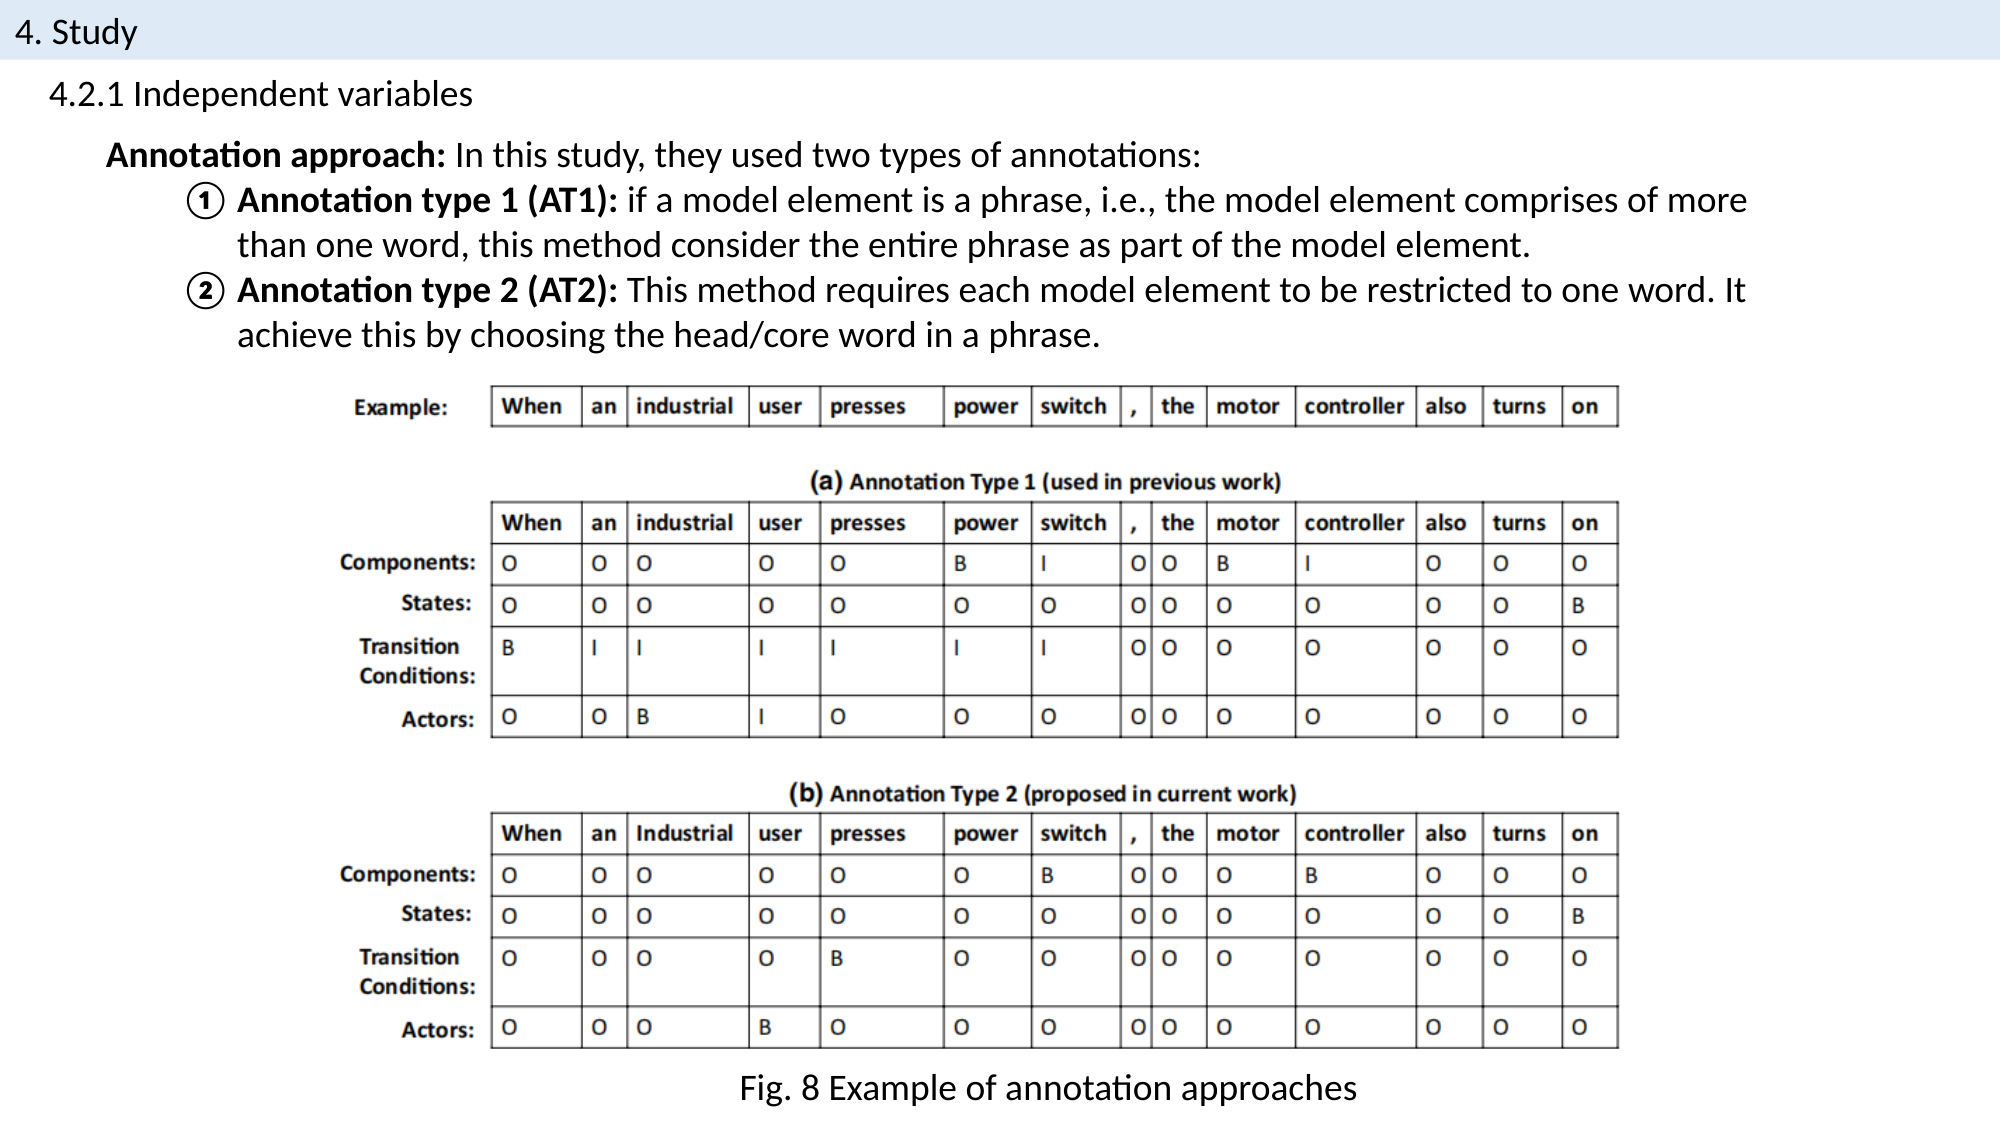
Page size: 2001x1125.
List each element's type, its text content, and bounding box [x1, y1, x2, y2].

text_box 4.2.1 Independent variables [0, 61, 665, 122]
picture [340, 373, 1639, 1056]
text_box Fig. 8 Example of annotation approaches [655, 1056, 1443, 1116]
text_box Annotation approach: In this study, they used two types of annotations: Annotation type 1 (AT1): if a model element is a phrase, i.e., the model element comprises of more than one word, this method consider the entire phrase as part of the model element. Annotation type 2 (AT2): This method requires each model element to be restricted to one word. It achieve this by choosing the head/core word in a phrase. [91, 122, 1822, 363]
text_box 4. Study [0, 0, 2000, 60]
